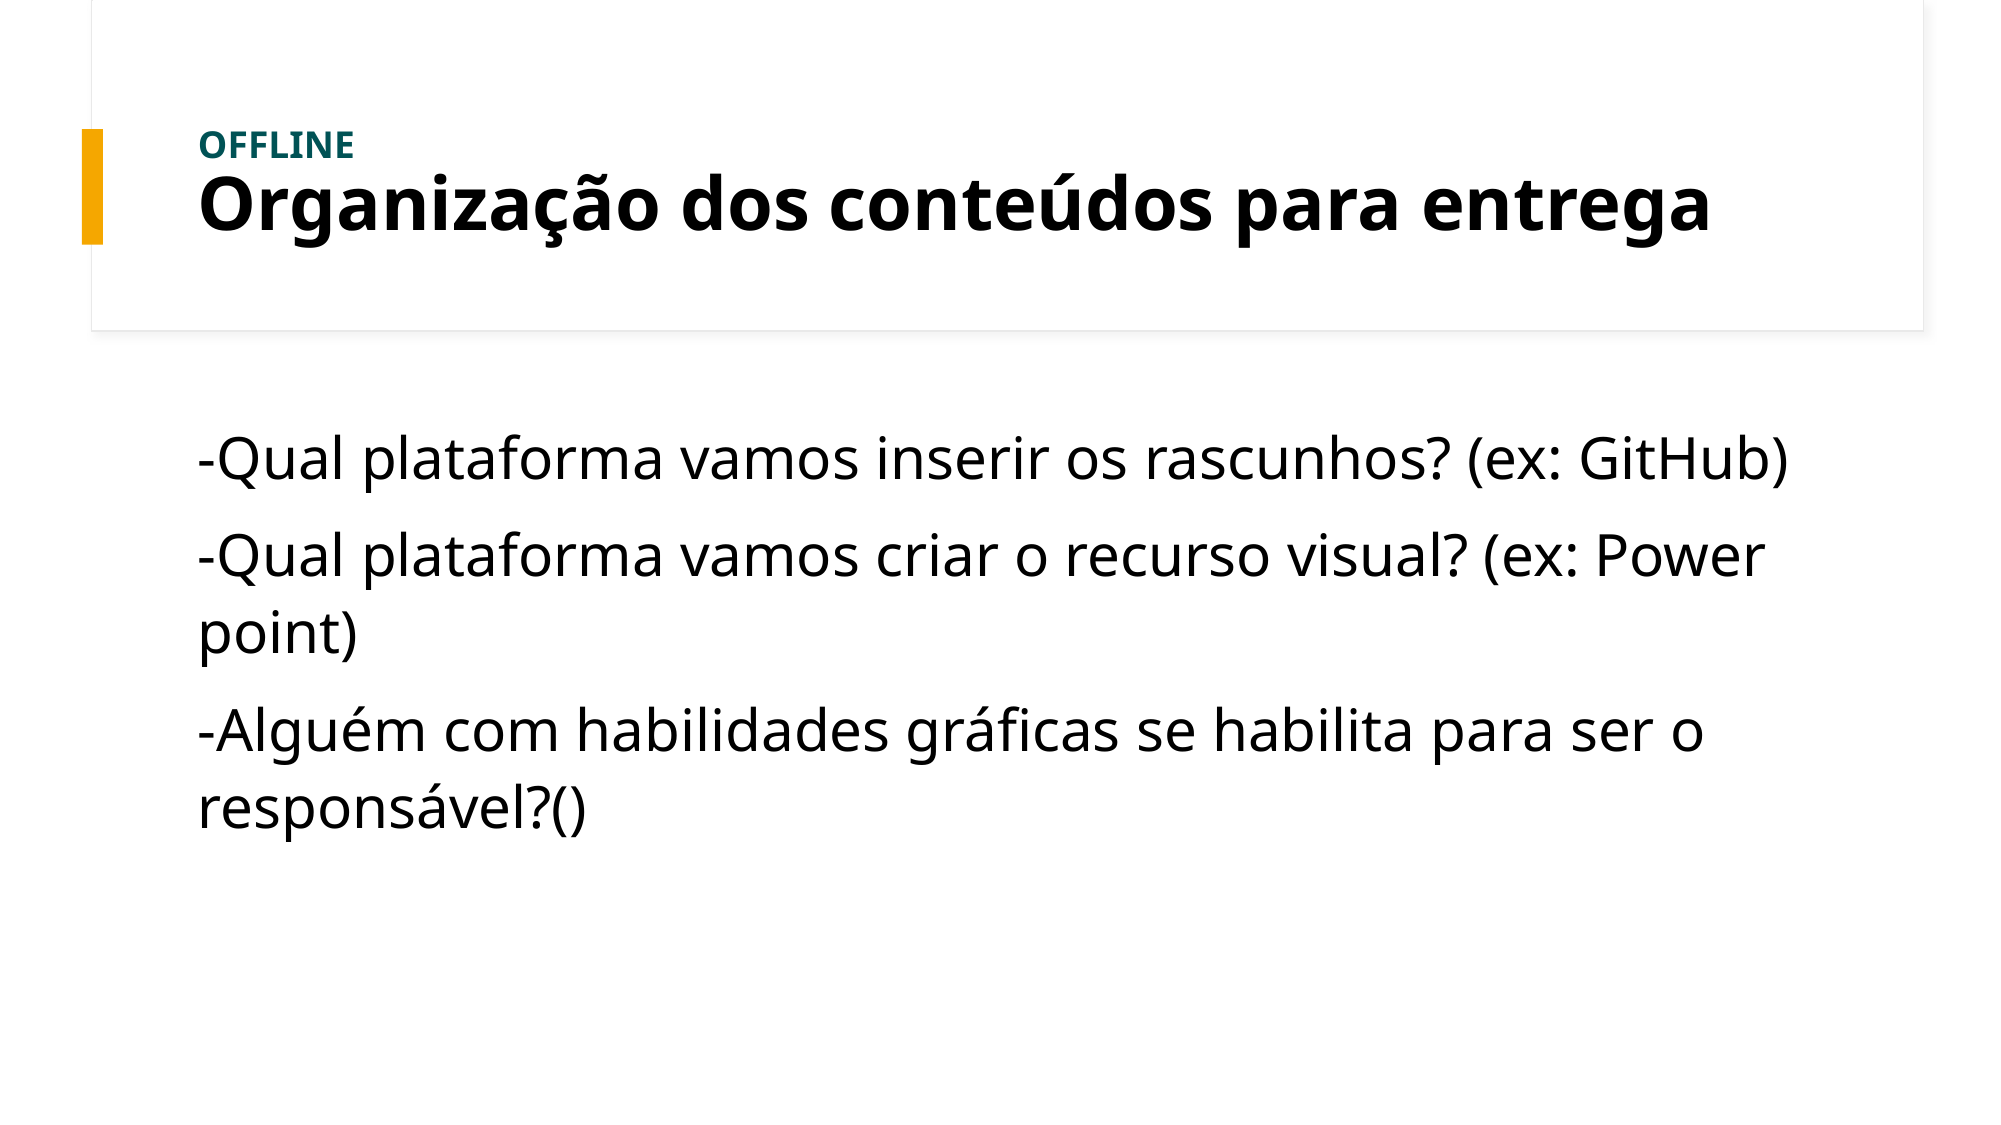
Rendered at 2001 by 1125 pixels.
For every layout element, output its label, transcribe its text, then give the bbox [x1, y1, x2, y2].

list -Qual plataforma vamos inserir os rascunhos? (ex: GitHub) -Qual plataforma vamos criar o recurso visual? (ex: Power point) -Alguém com habilidades gráficas se habilita para ser o responsável?() [183, 406, 1851, 1013]
title OFFLINE Organização dos conteúdos para entrega [183, 90, 1851, 284]
